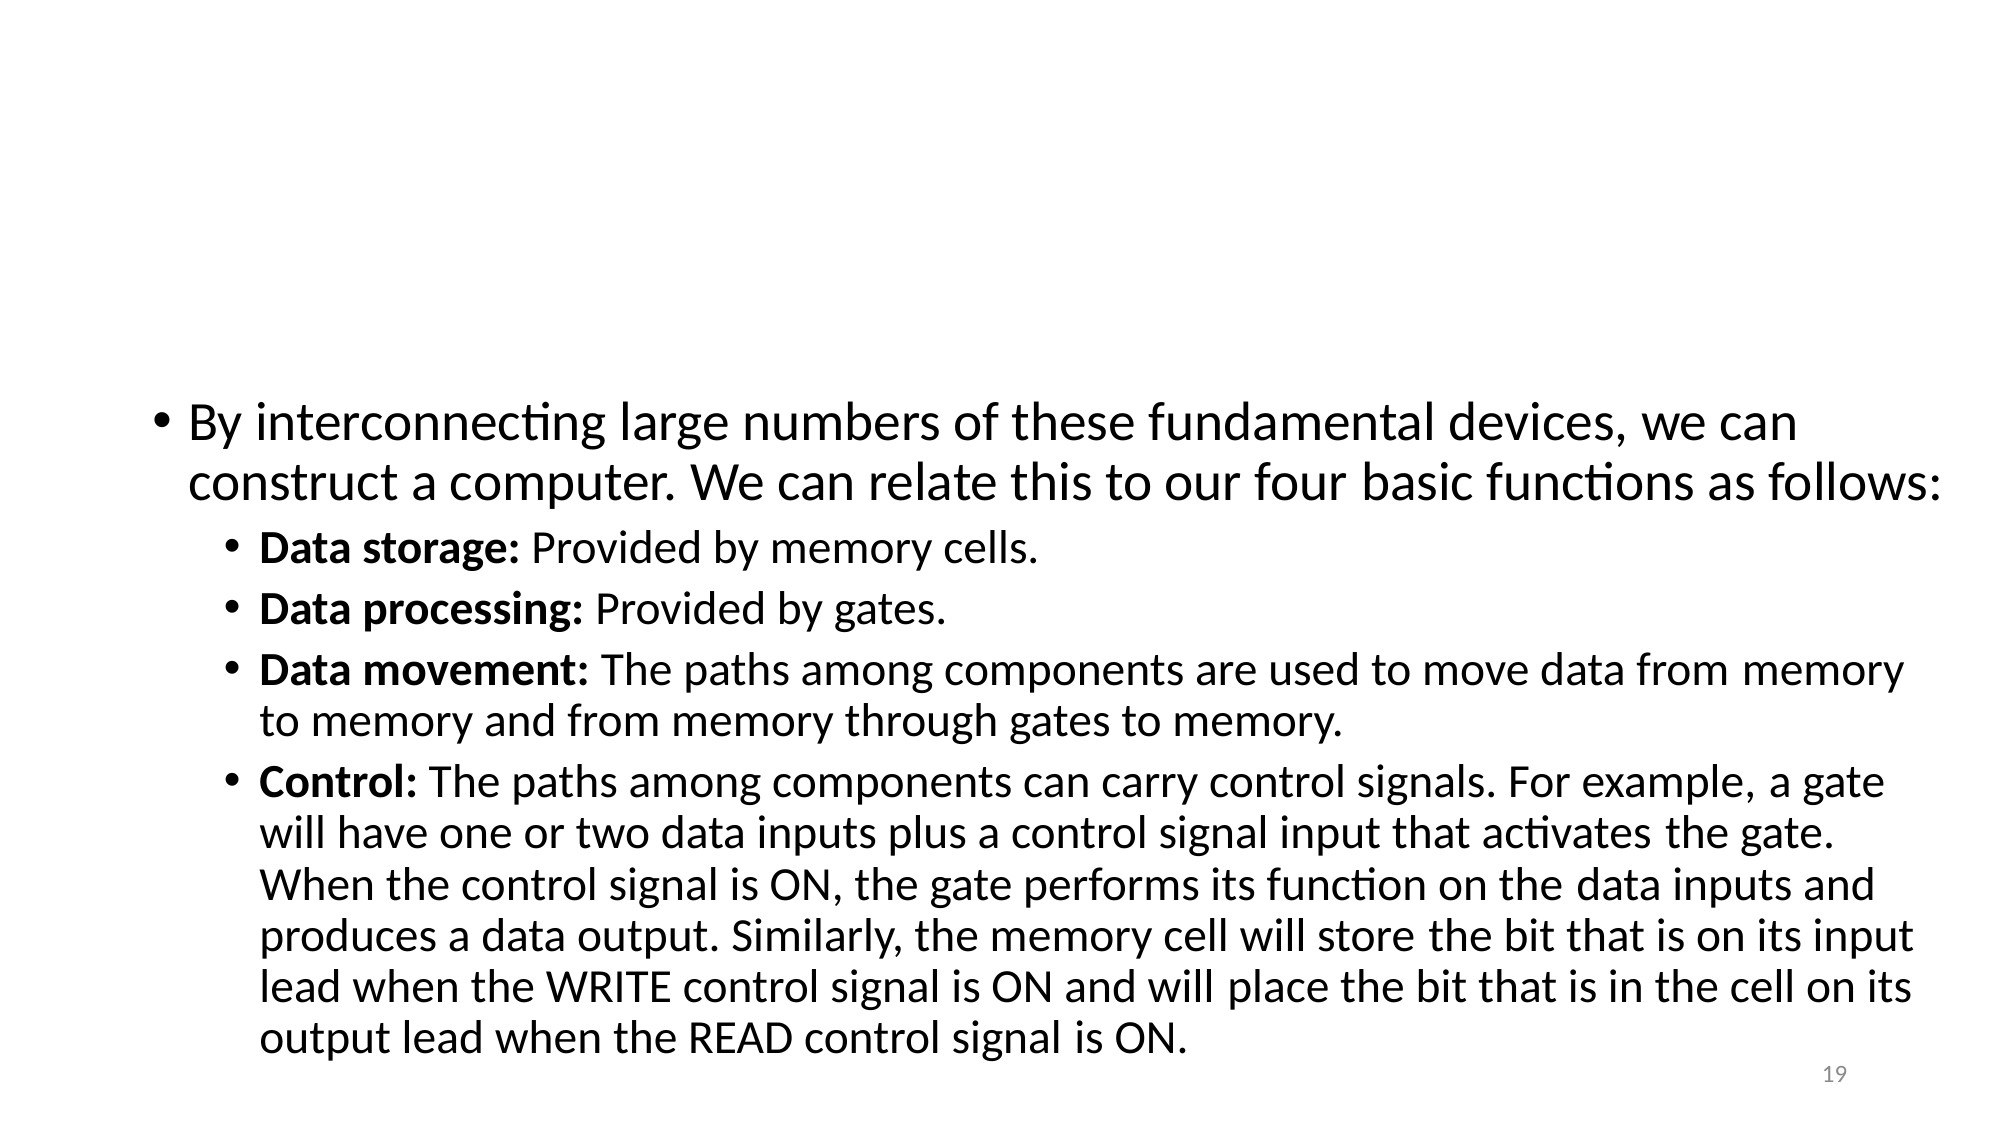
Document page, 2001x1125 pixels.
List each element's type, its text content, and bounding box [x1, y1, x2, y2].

slide_number 19 [1412, 1042, 1863, 1103]
list By interconnecting large numbers of these fundamental devices, we can construct a computer. We can relate this to our four basic functions as follows: Data storage: Provided by memory cells. Data processing: Provided by gates. Data movement: The paths among components are used to move data from memory to memory and from memory through gates to memory. Control: The paths among components can carry control signals. For example, a gate will have one or two data inputs plus a control signal input that activates the gate. When the control signal is ON, the gate performs its function on the data inputs and produces a data output. Similarly, the memory cell will store the bit that is on its input lead when the WRITE control signal is ON and will place the bit that is in the cell on its output lead when the READ control signal is ON. [137, 299, 1960, 1097]
